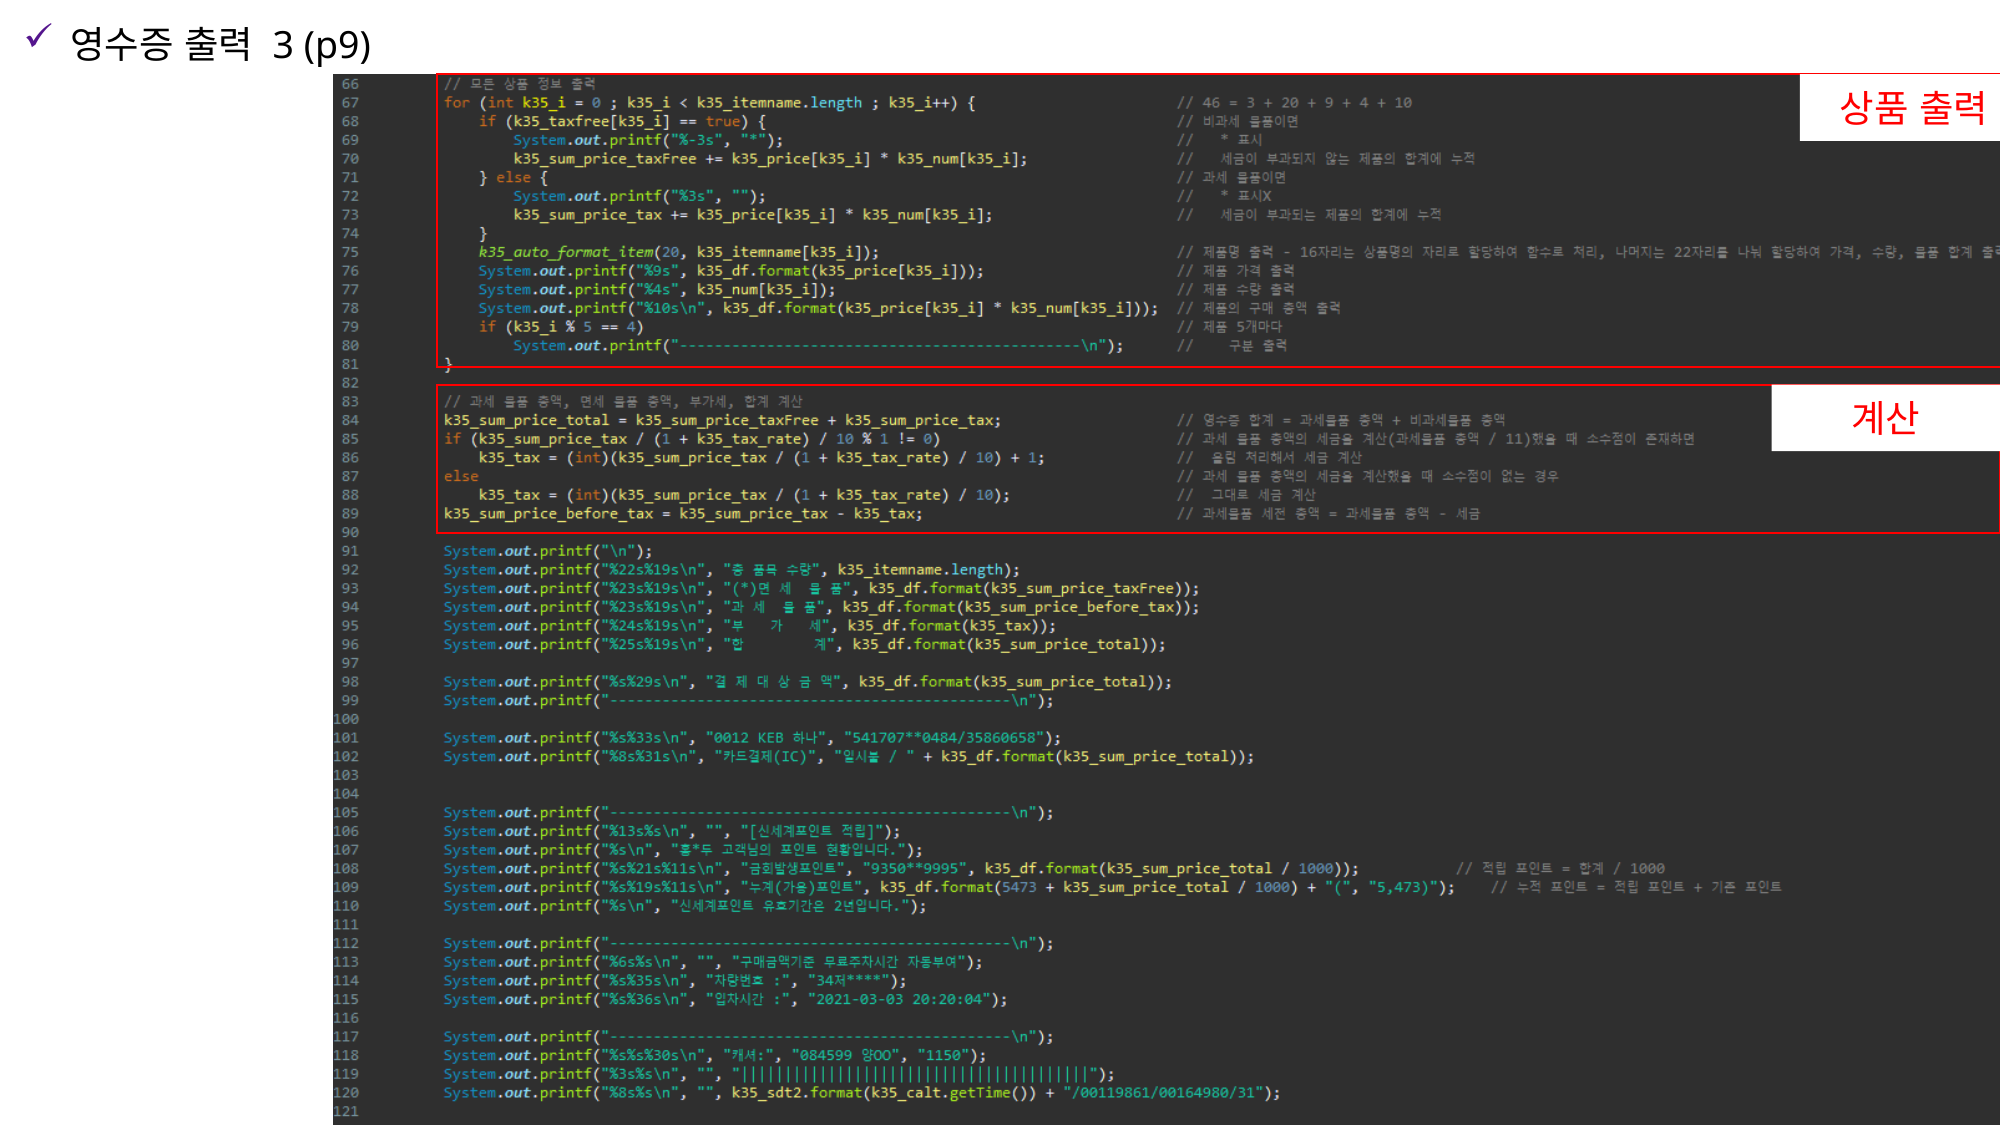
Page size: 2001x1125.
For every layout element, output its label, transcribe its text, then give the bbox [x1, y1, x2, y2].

picture [333, 74, 2000, 1125]
text_box 영수증 출력 3 (p9) [8, 0, 386, 74]
